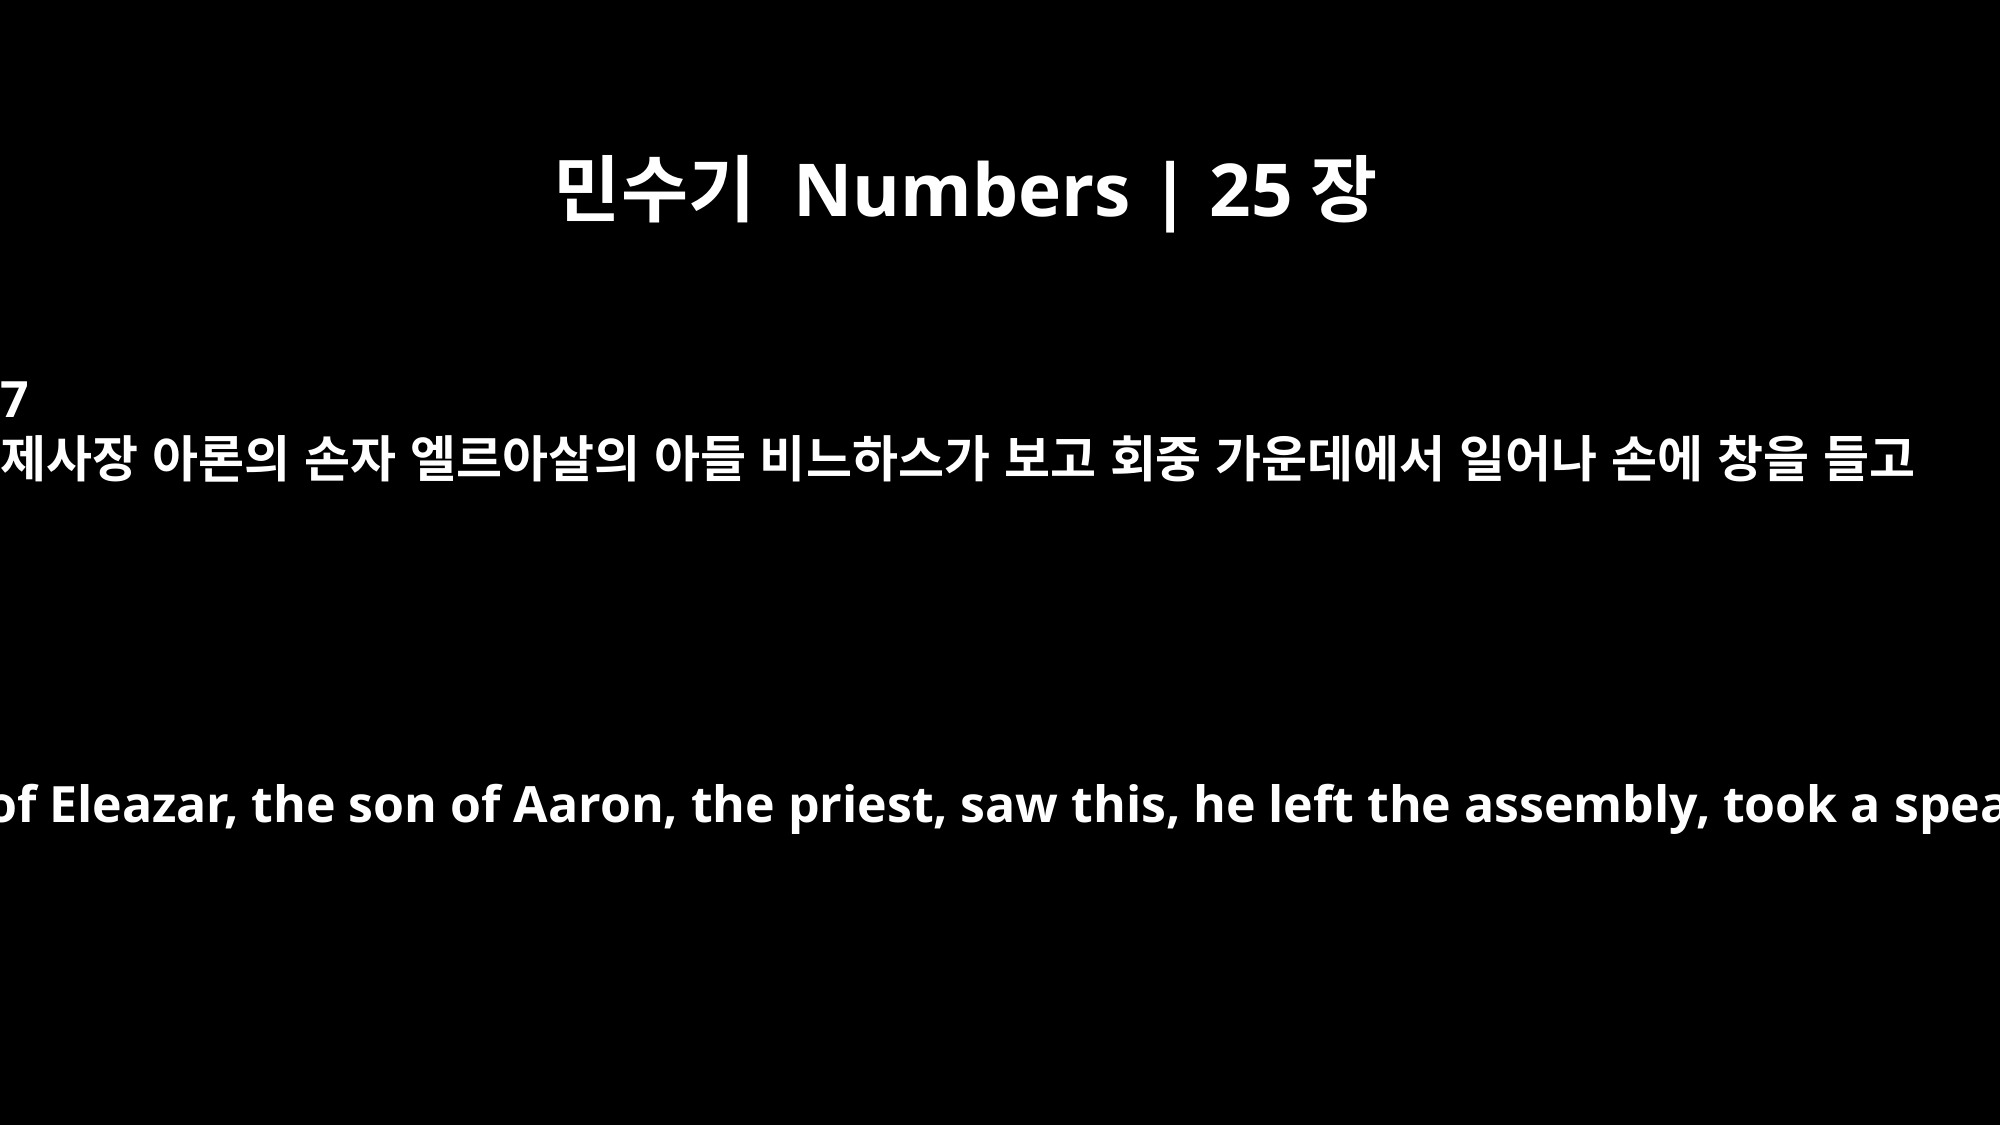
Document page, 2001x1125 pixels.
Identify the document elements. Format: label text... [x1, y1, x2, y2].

text_box 민수기 Numbers | 25장 [538, 136, 1393, 239]
text_box When Phinehas son of Eleazar, the son of Aaron, the priest, saw this, he left the assembly, took a spear in his hand [0, 764, 2000, 840]
text_box 7 제사장 아론의 손자 엘르아살의 아들 비느하스가 보고 회중 가운데에서 일어나 손에 창을 들고 [0, 359, 1932, 495]
